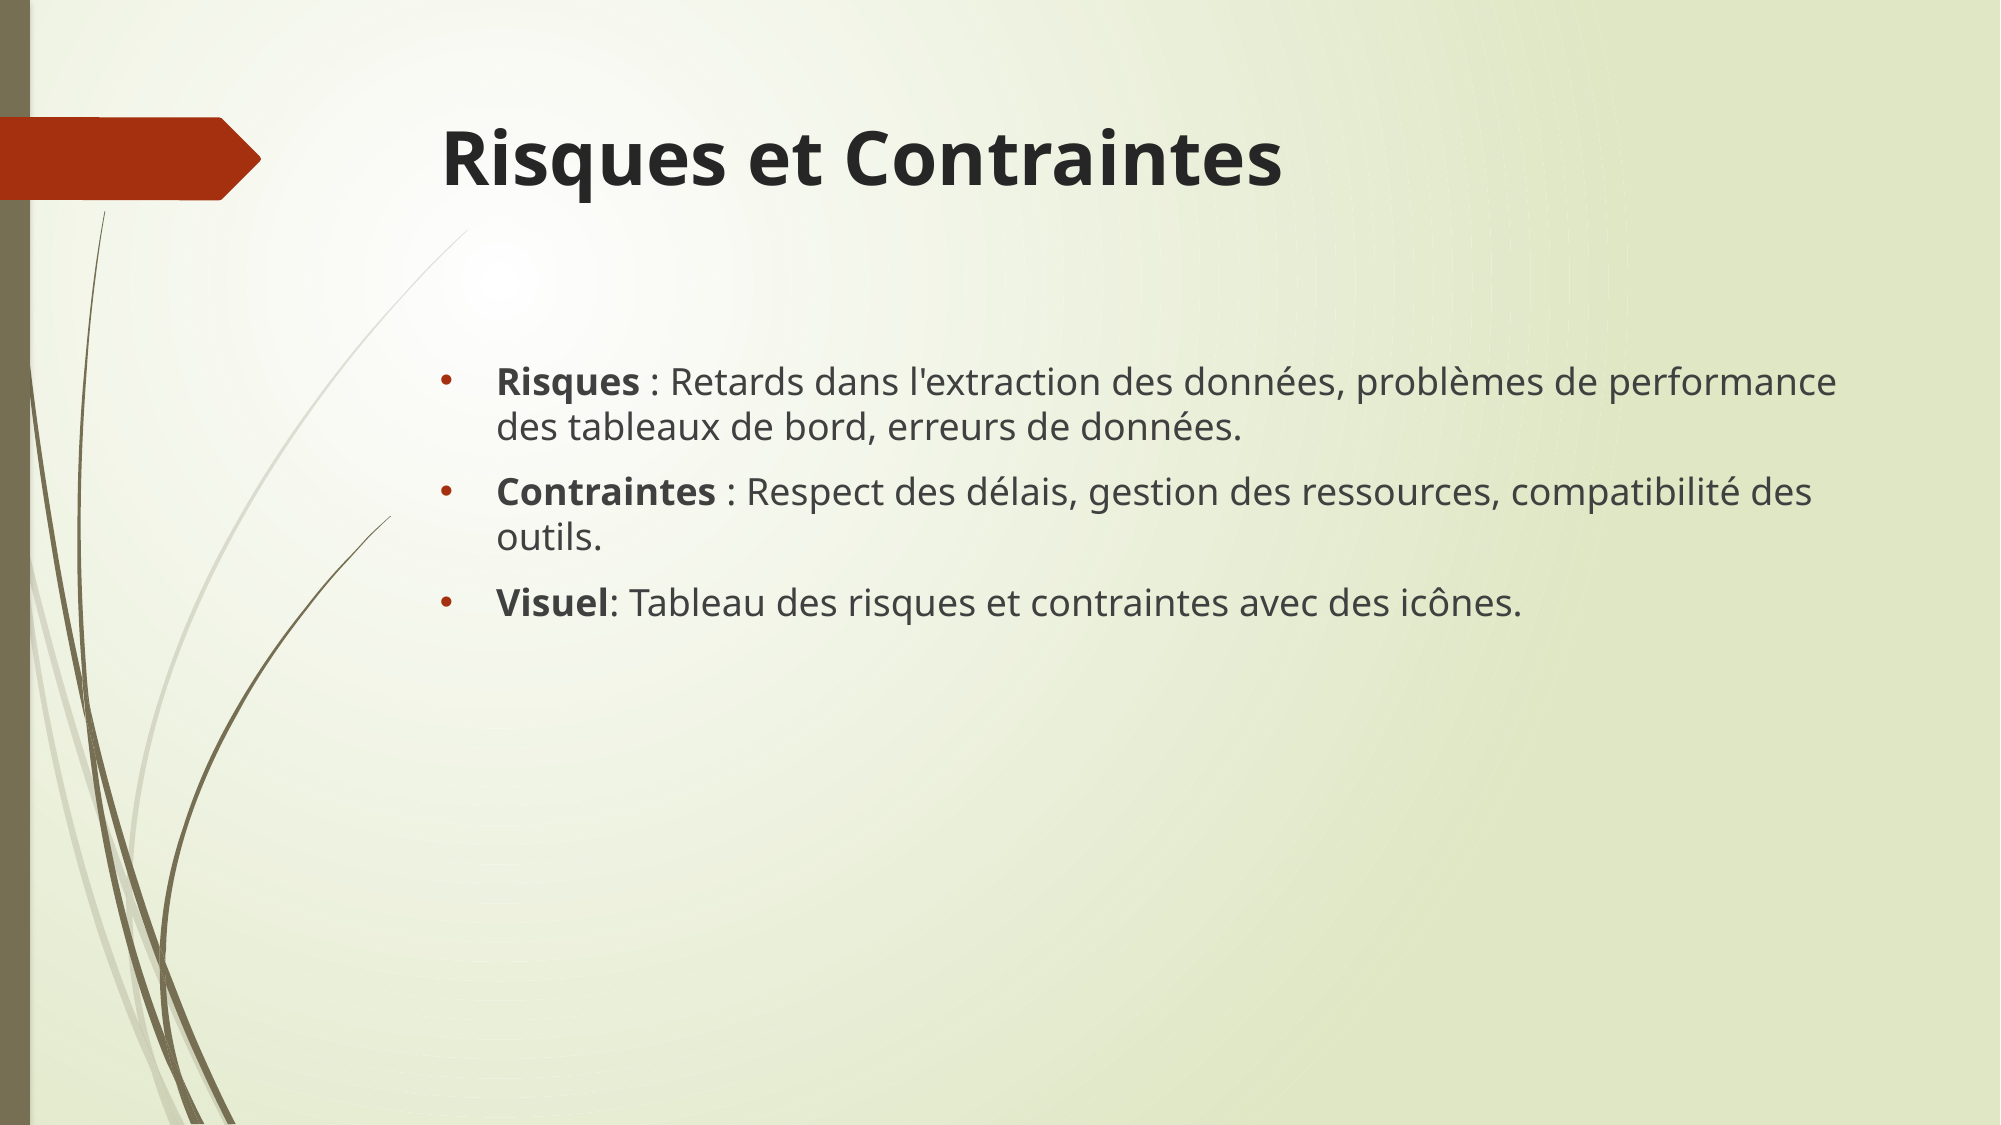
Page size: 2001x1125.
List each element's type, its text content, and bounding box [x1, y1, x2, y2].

list Risques : Retards dans l'extraction des données, problèmes de performance des tableaux de bord, erreurs de données. Contraintes : Respect des délais, gestion des ressources, compatibilité des outils. Visuel: Tableau des risques et contraintes avec des icônes. [424, 350, 1888, 970]
title Risques et Contraintes [425, 102, 1888, 313]
